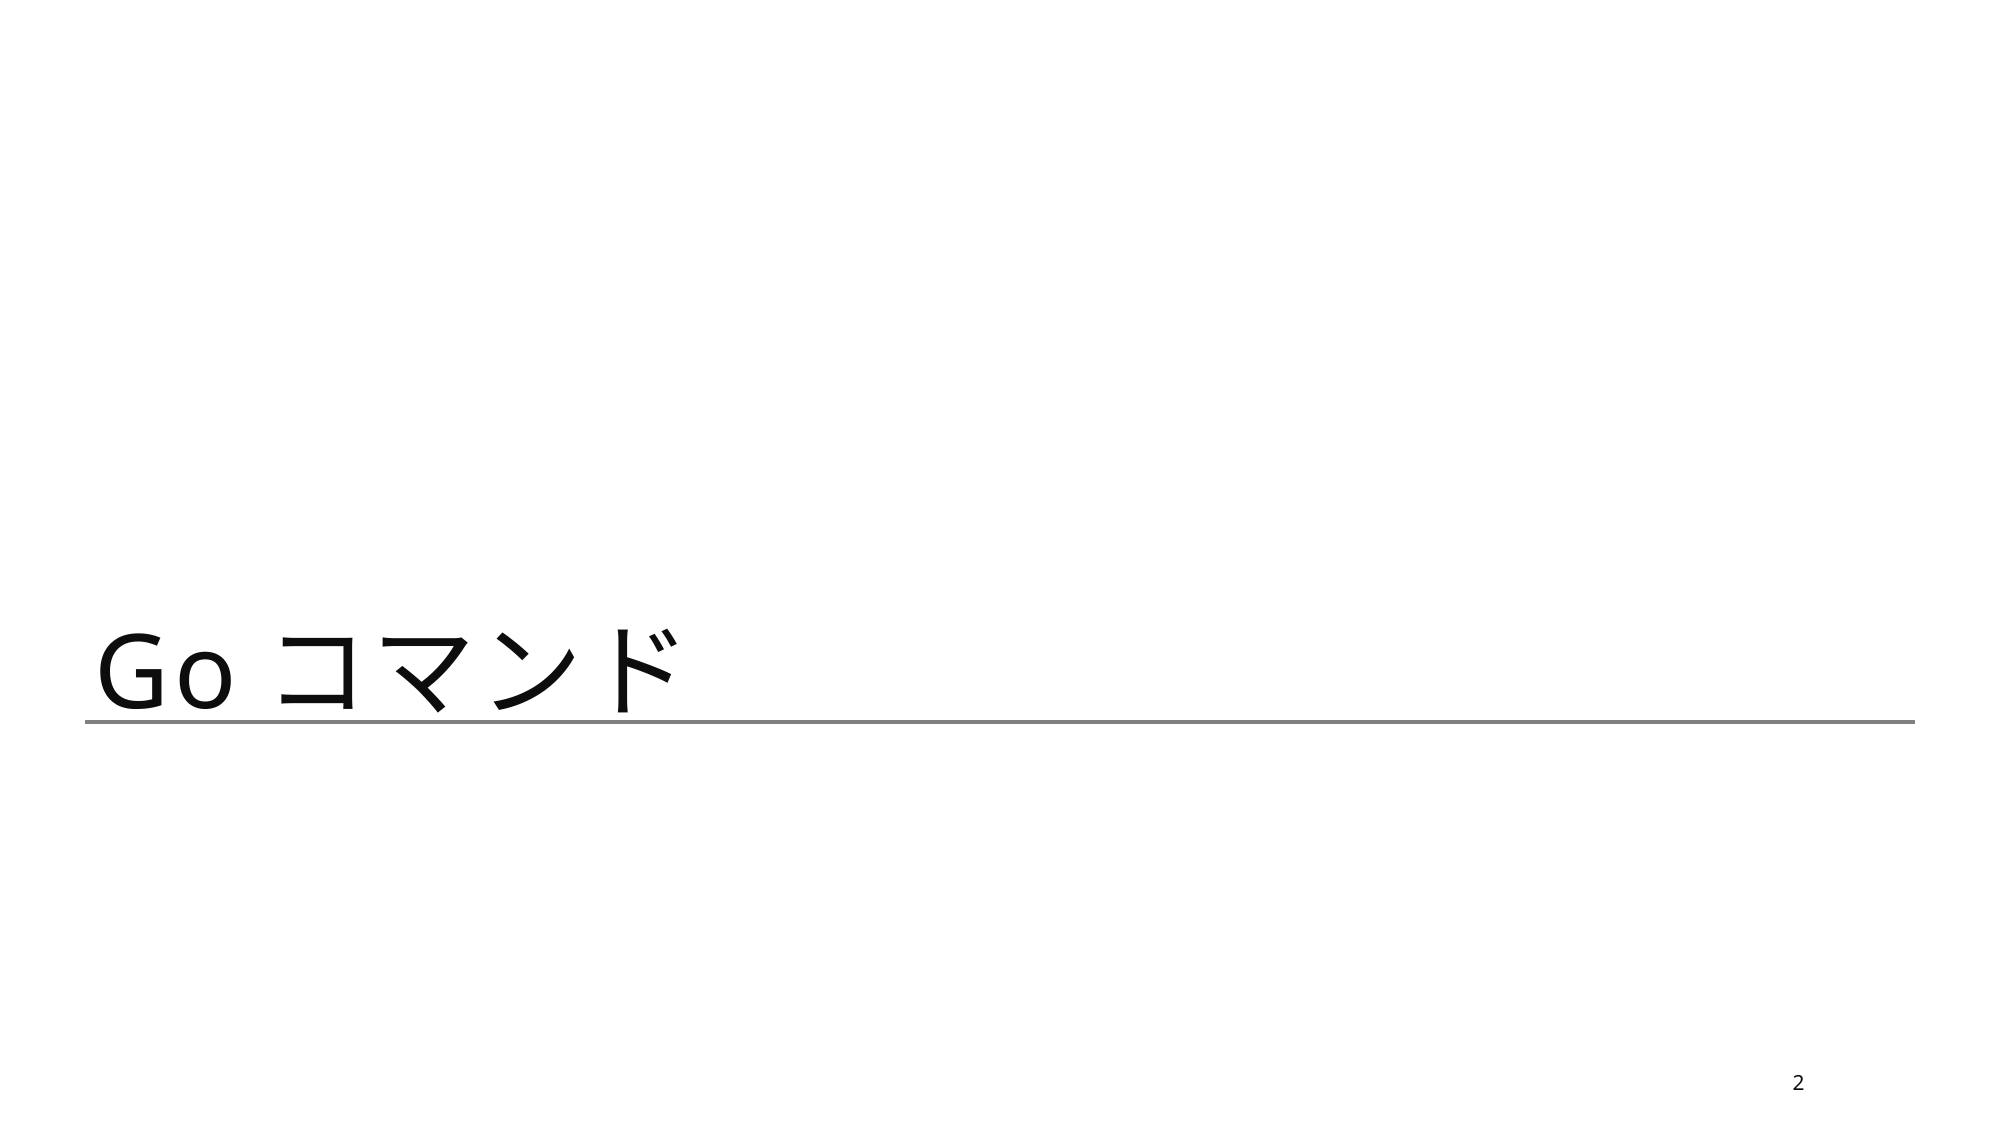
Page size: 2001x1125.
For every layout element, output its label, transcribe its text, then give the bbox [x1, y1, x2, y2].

slide_number 2 [1777, 1061, 1898, 1107]
title Goコマンド [79, 621, 1915, 736]
